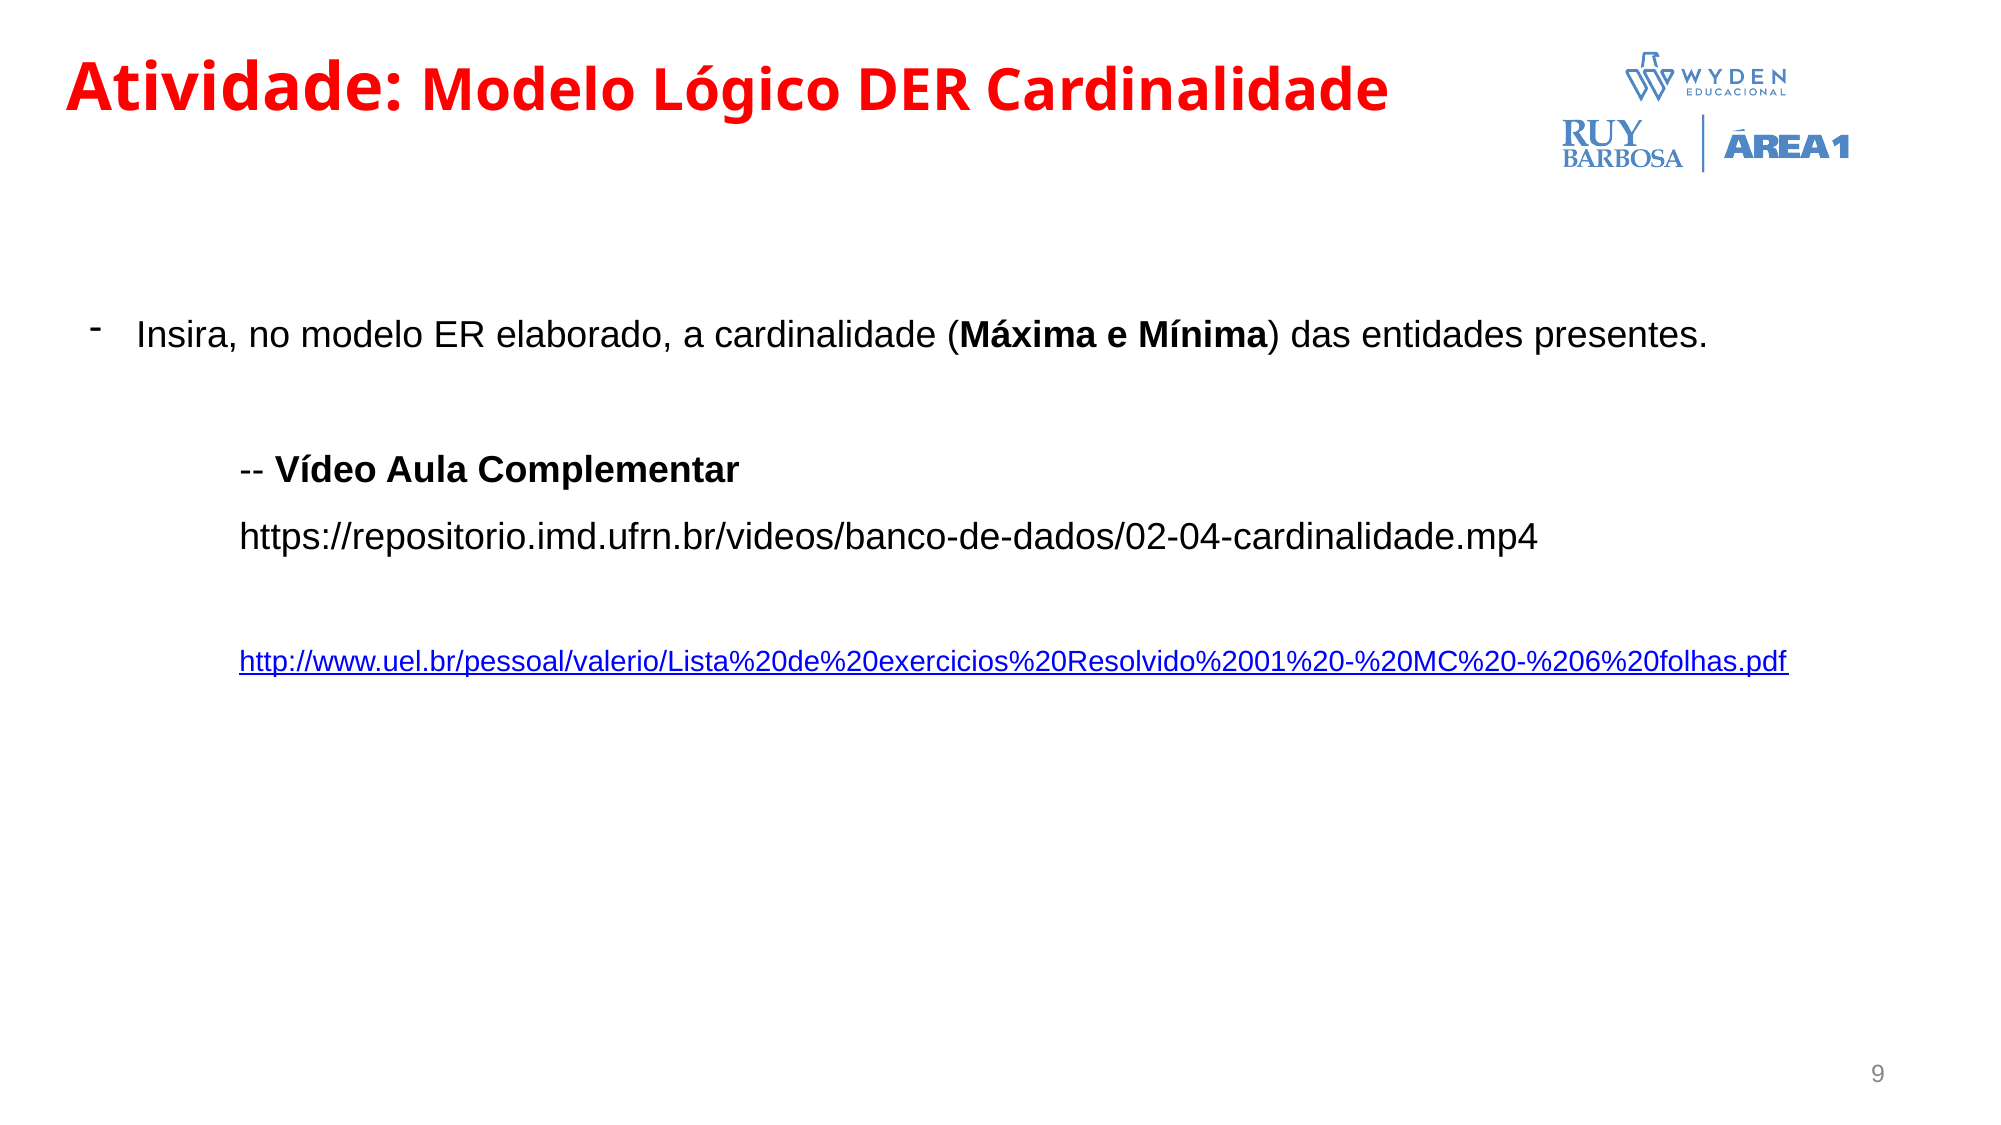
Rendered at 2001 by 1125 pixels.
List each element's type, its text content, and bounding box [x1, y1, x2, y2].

text_box [0, 0, 2000, 287]
text_box Insira, no modelo ER elaborado, a cardinalidade (Máxima e Mínima) das entidades presentes. -- Vídeo Aula Complementar https://repositorio.imd.ufrn.br/videos/banco-de-dados/02-04-cardinalidade.mp4 http://www.uel.br/pessoal/valerio/Lista%20de%20exercicios%20Resolvido%2001%20-%20MC%20-%206%20folhas.pdf [74, 279, 1894, 858]
picture [1509, 0, 1901, 226]
slide_number 9 [1433, 1042, 1900, 1103]
text_box Atividade: Modelo Lógico DER Cardinalidade [51, 36, 1504, 132]
